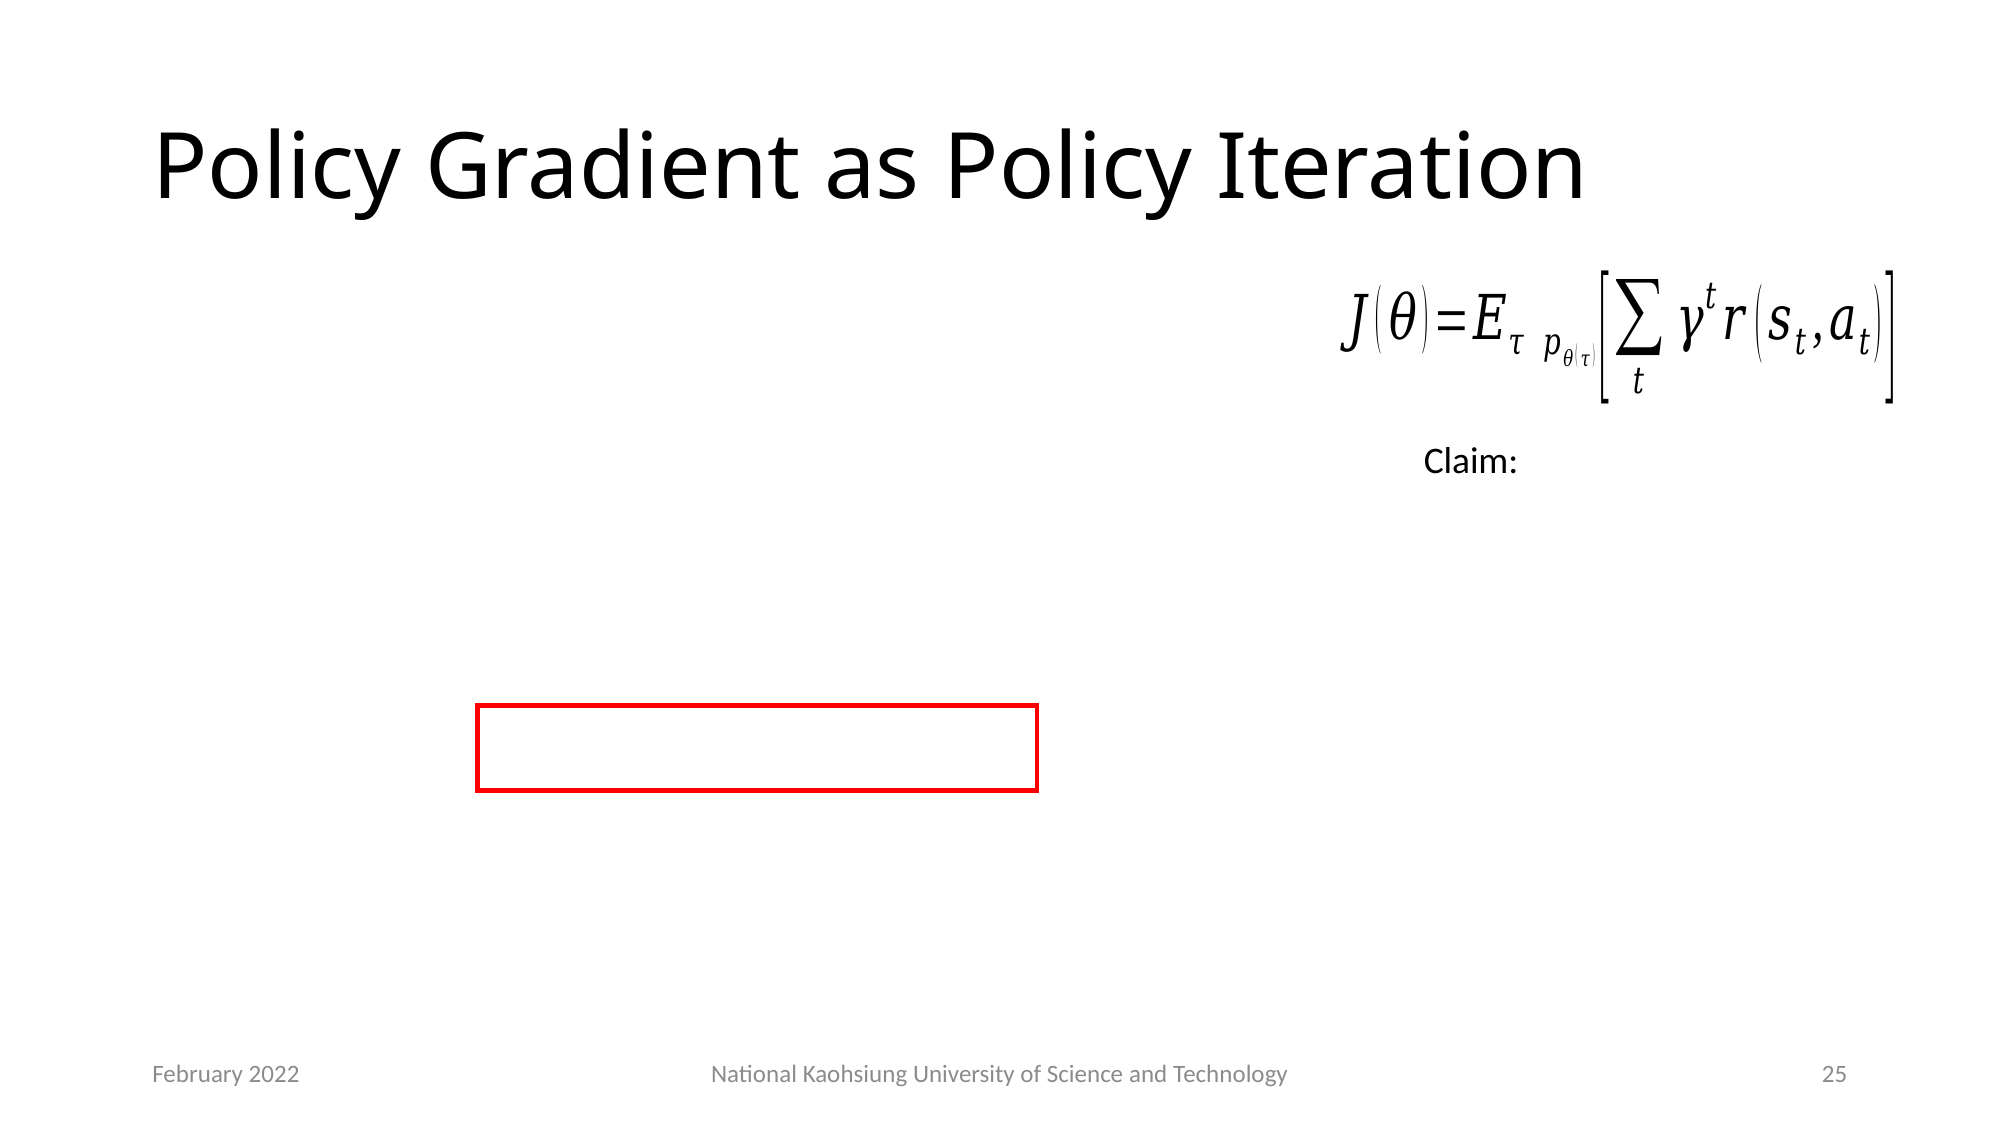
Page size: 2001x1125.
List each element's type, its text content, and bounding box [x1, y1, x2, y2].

title Policy Gradient as Policy Iteration [137, 59, 1863, 278]
footer National Kaohsiung University of Science and Technology [662, 1042, 1338, 1103]
slide_number 25 [1412, 1042, 1863, 1103]
text_box [476, 704, 1038, 791]
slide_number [137, 1042, 588, 1103]
